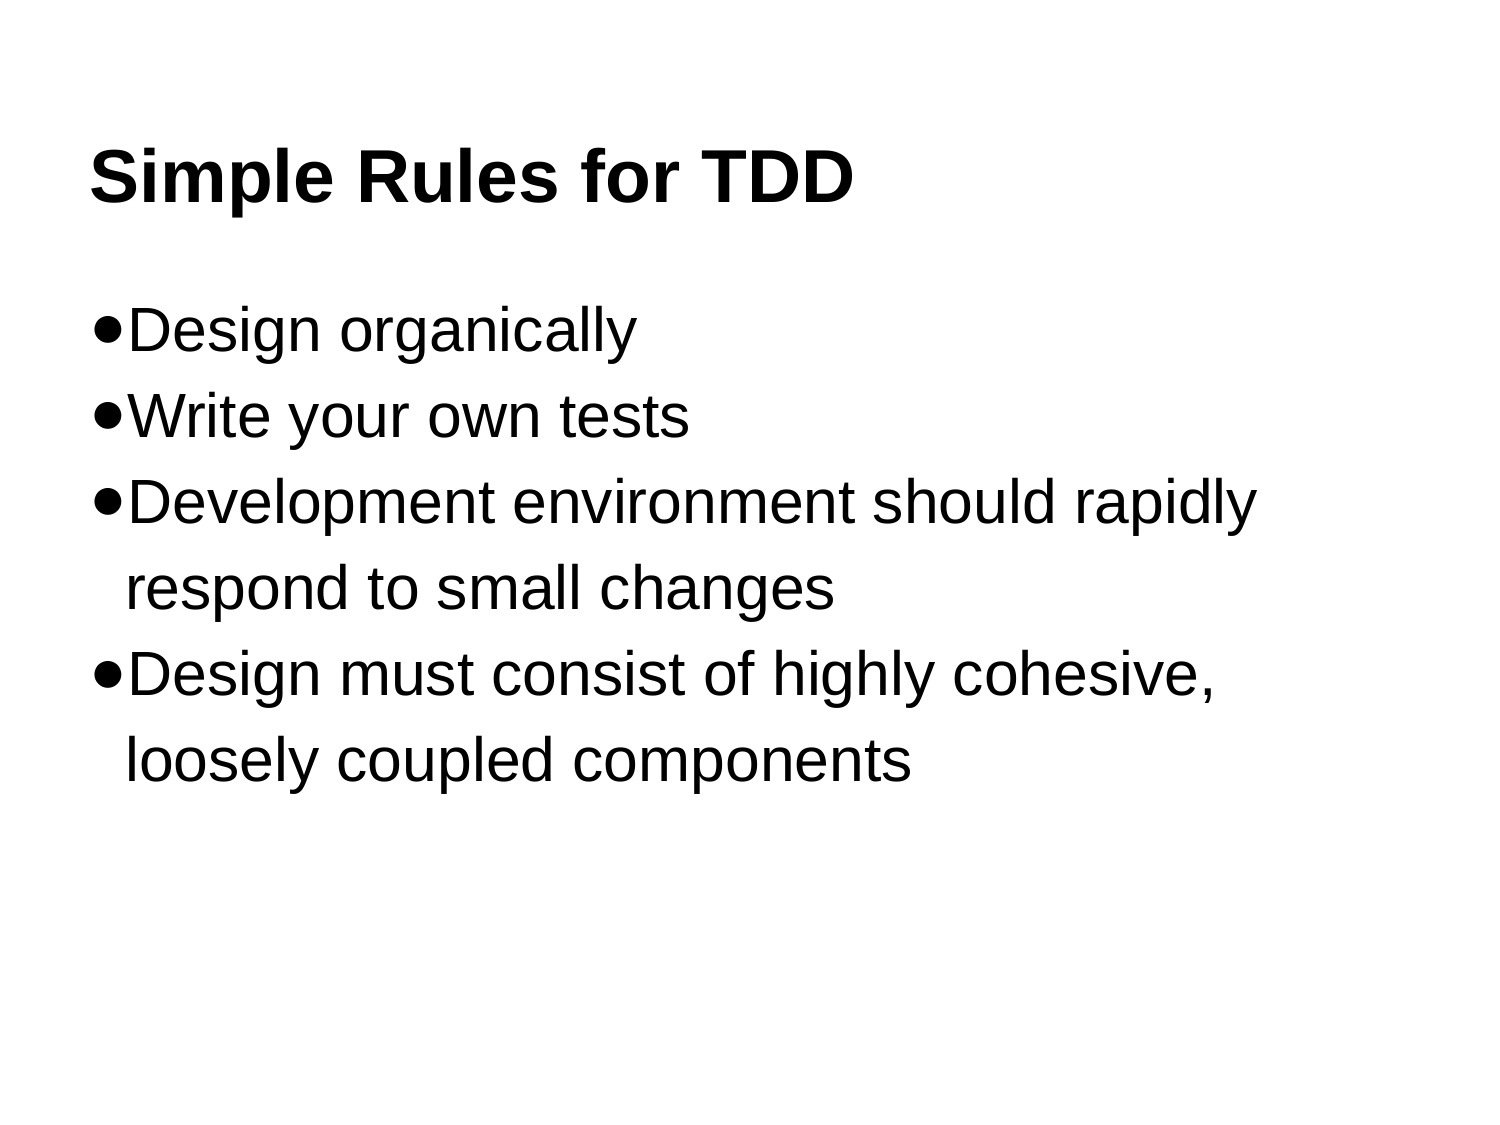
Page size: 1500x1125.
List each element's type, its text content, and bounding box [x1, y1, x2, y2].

text_box Design organically Write your own tests Development environment should rapidly respond to small changes Design must consist of highly cohesive, loosely coupled components [75, 262, 1425, 1078]
text_box Simple Rules for TDD [75, 45, 1425, 233]
